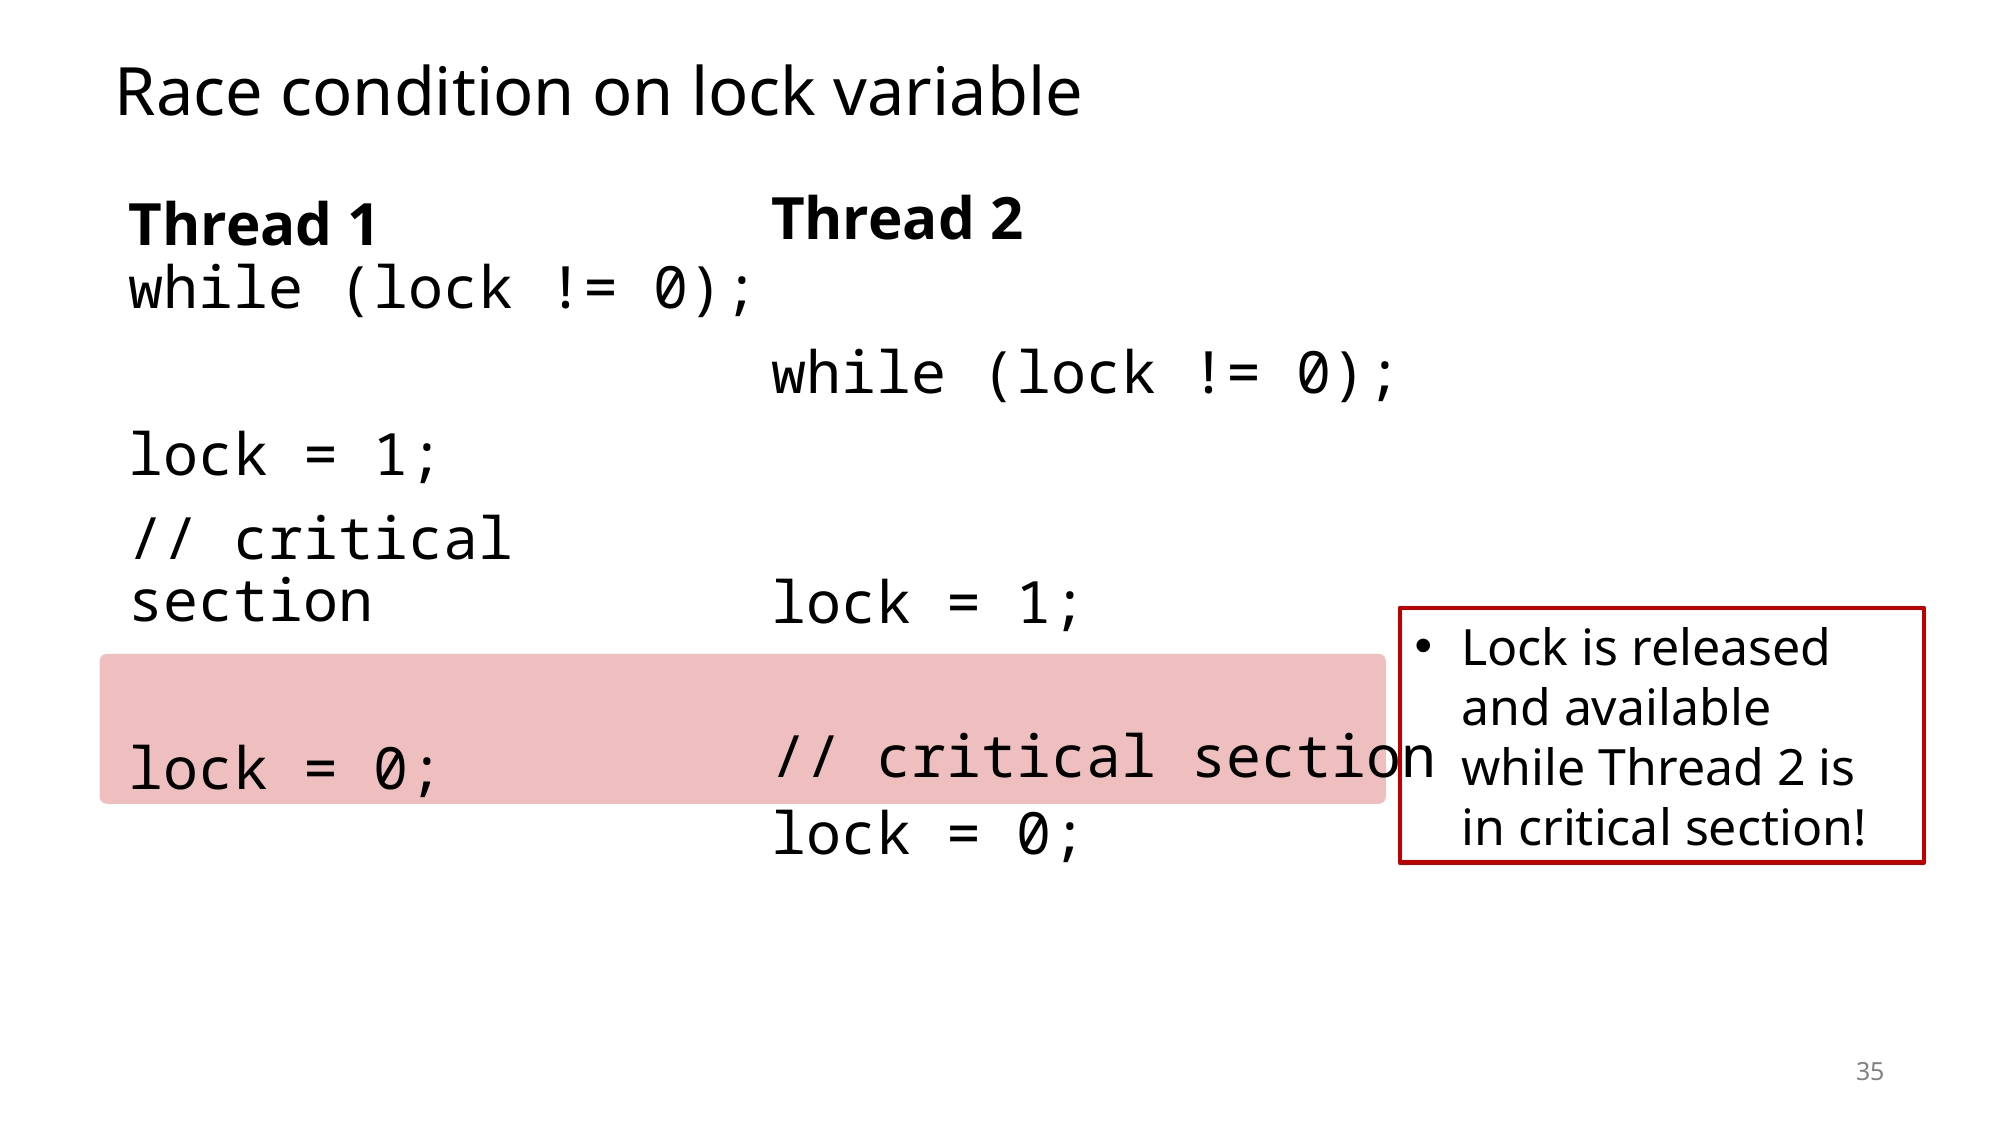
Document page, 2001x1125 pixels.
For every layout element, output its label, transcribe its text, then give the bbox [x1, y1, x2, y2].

text_box Lock is released and available while Thread 2 is in critical section! [1399, 607, 1924, 863]
slide_number 35 [1749, 1042, 1900, 1103]
text_box Thread 1 while (lock != 0); lock = 1; // critical section lock = 0; [113, 187, 756, 1013]
title Race condition on lock variable [99, 37, 1900, 150]
text_box [98, 652, 113, 805]
text_box Thread 2 while (lock != 0); lock = 1; // critical section lock = 0; [756, 187, 1733, 1013]
